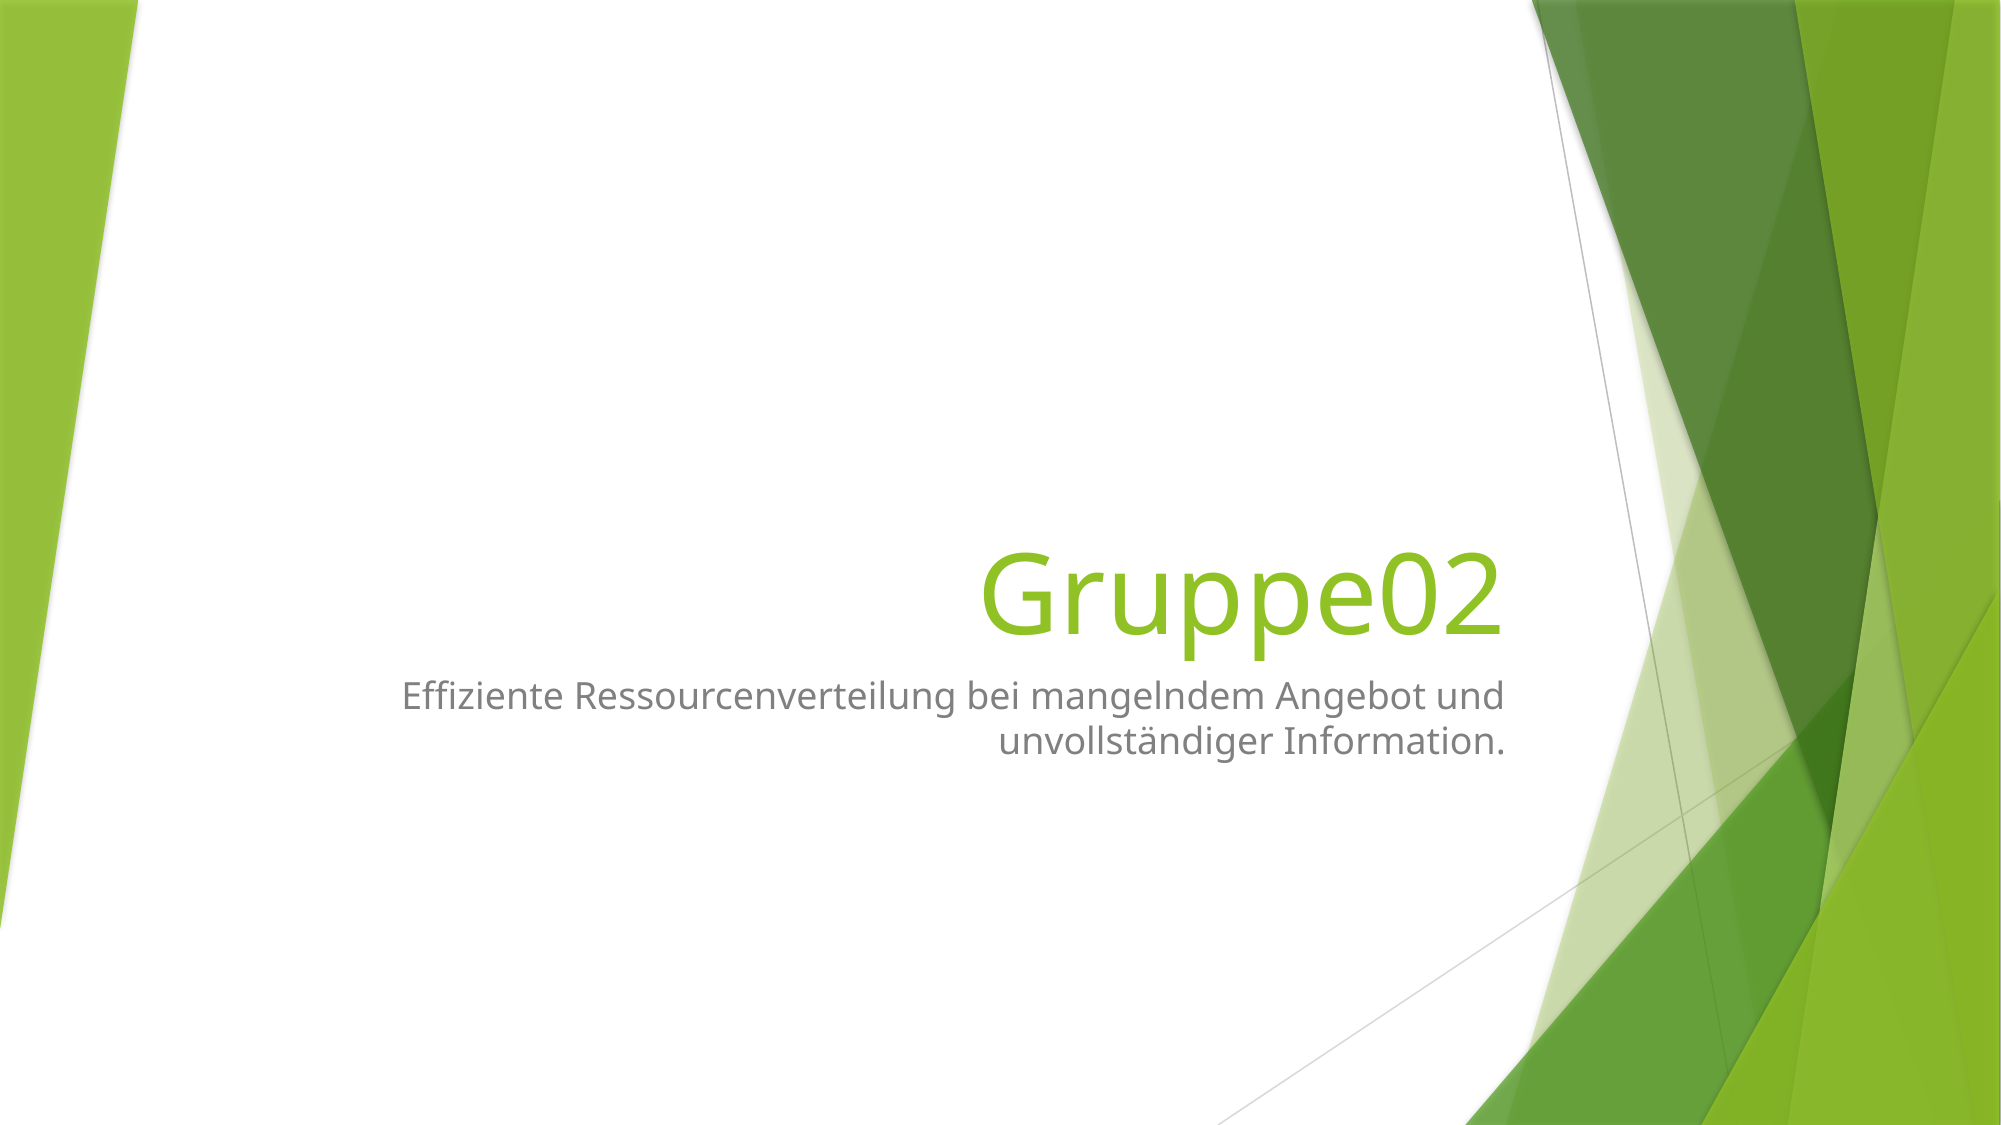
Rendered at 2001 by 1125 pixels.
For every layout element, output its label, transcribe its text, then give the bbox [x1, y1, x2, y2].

title Gruppe02 [247, 394, 1522, 664]
subtitle Effiziente Ressourcenverteilung bei mangelndem Angebot und unvollständiger Information. [247, 664, 1522, 845]
